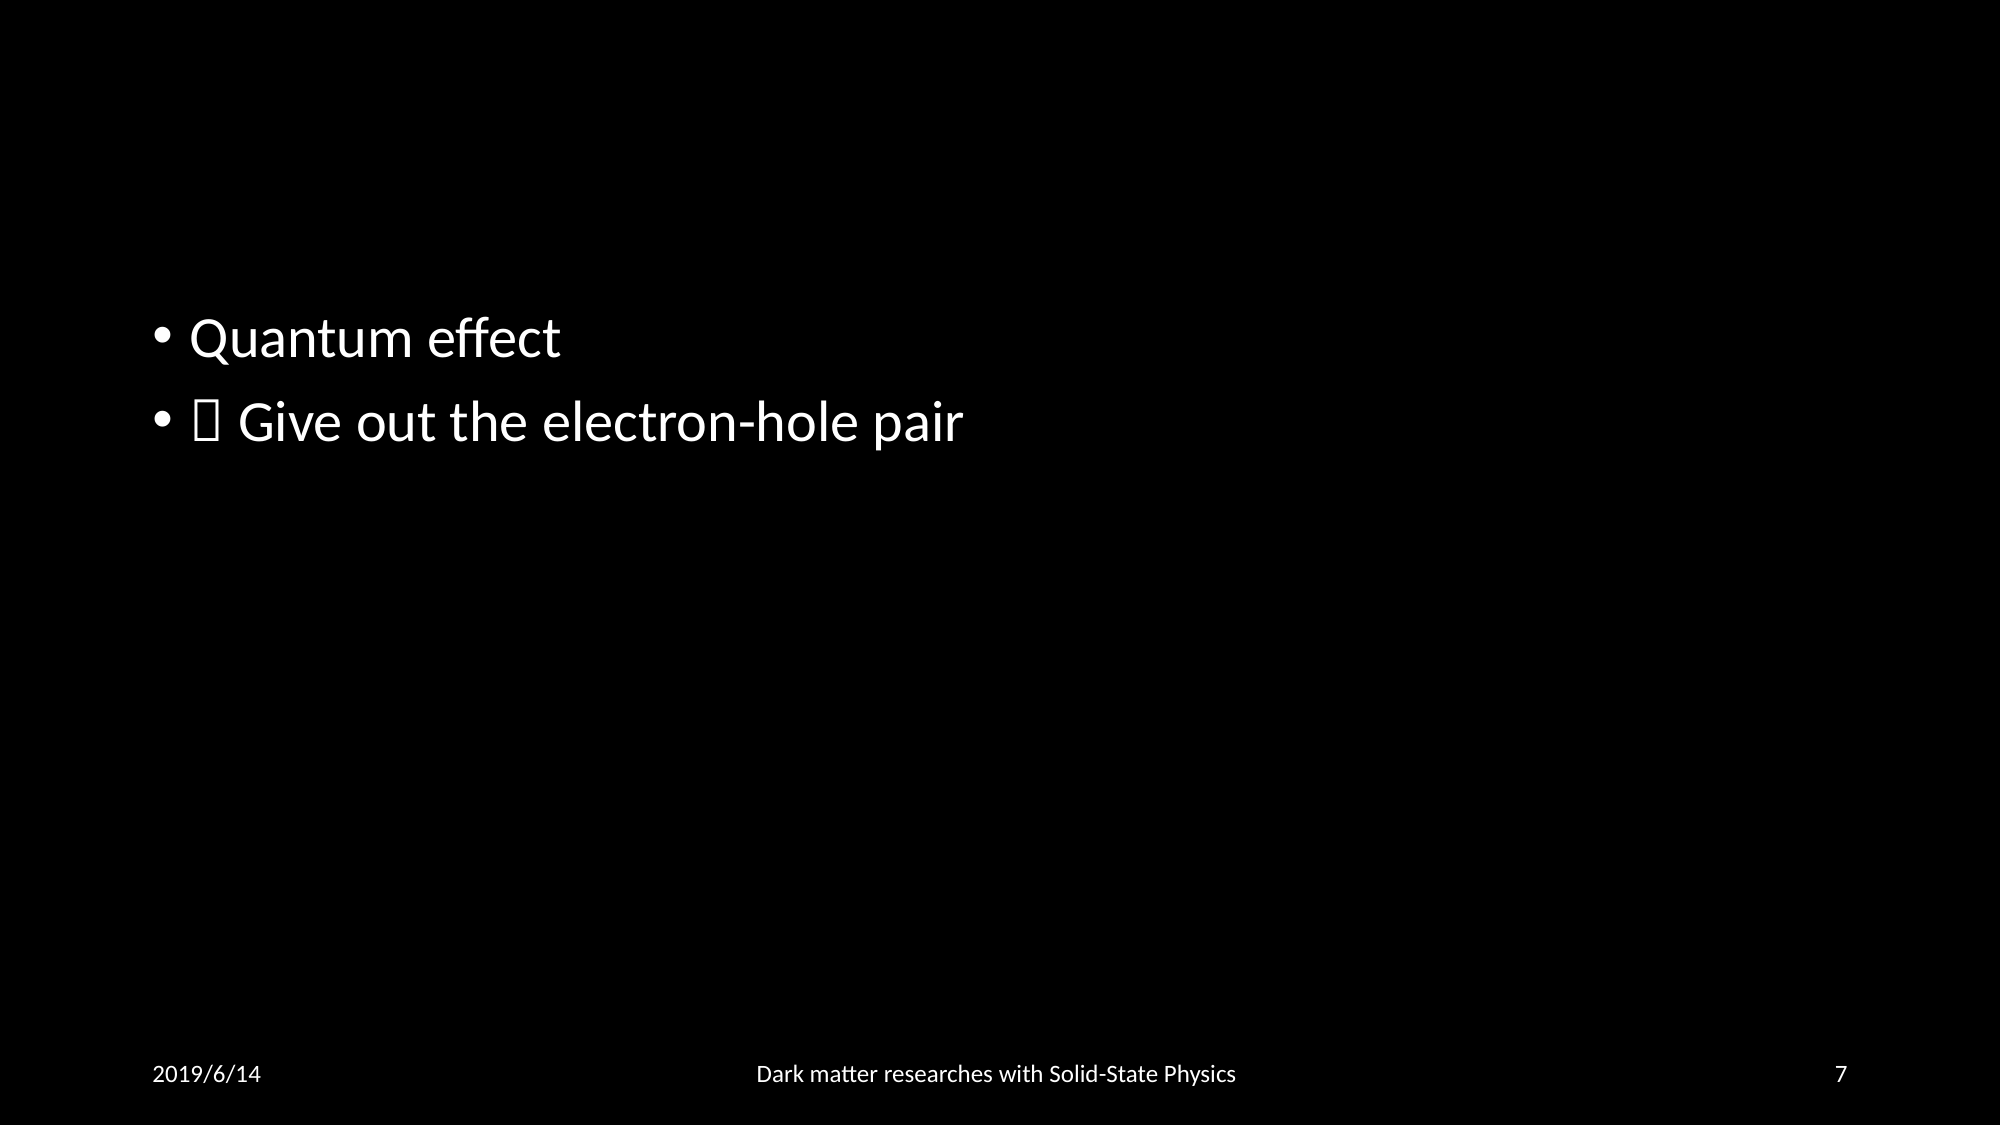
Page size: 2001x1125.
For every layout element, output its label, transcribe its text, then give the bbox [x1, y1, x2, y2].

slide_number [137, 1042, 588, 1103]
list Quantum effect  Give out the electron-hole pair [137, 299, 1863, 1014]
footer Dark matter researches with Solid-State Physics [662, 1042, 1338, 1103]
slide_number 7 [1412, 1042, 1863, 1103]
